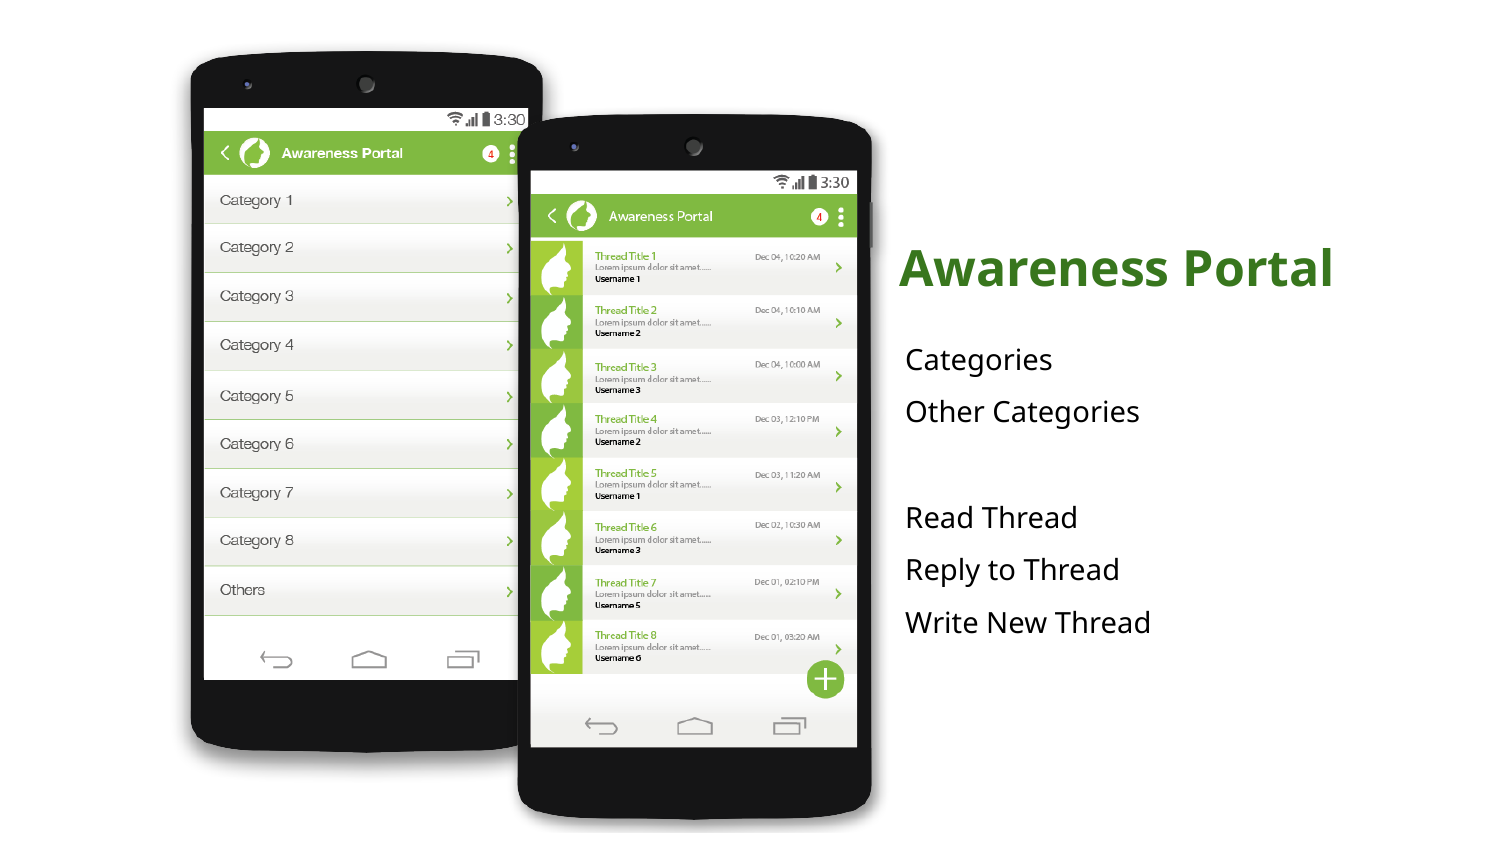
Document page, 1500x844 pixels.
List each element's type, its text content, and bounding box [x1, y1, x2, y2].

text_box Categories Other Categories Read Thread Reply to Thread Write New Thread [905, 320, 1278, 669]
picture [163, 37, 901, 833]
list Awareness Portal [905, 221, 1500, 340]
